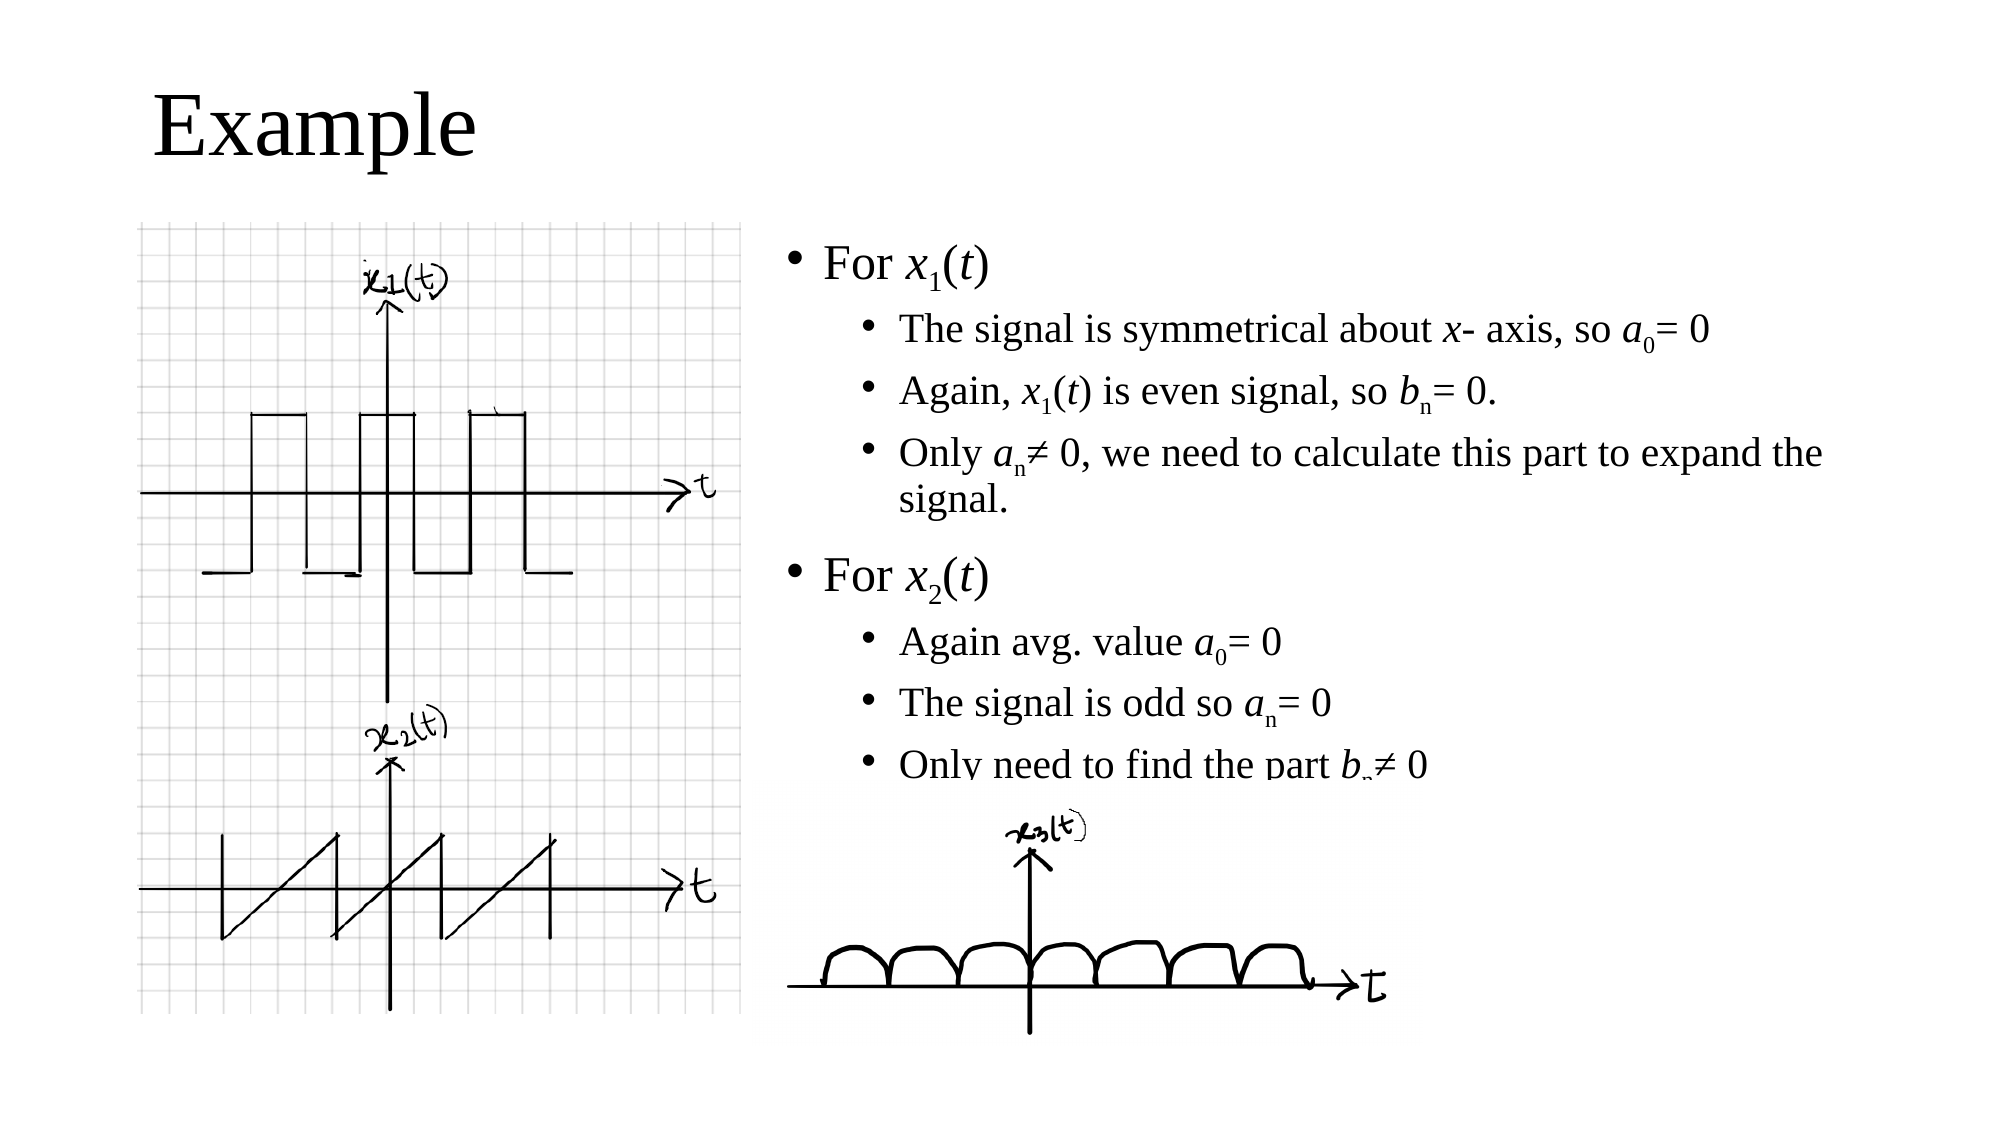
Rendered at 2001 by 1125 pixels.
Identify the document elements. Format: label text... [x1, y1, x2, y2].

picture [752, 780, 1423, 1046]
list For x1(t) The signal is symmetrical about x- axis, so a0= 0 Again, x1(t) is even signal, so bn= 0. Only an≠ 0, we need to calculate this part to expand the signal. For x2(t) Again avg. value a0= 0 The signal is odd so an= 0 Only need to find the part bn≠ 0 [771, 222, 1906, 1014]
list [137, 222, 741, 1014]
title Example [137, 59, 1863, 191]
